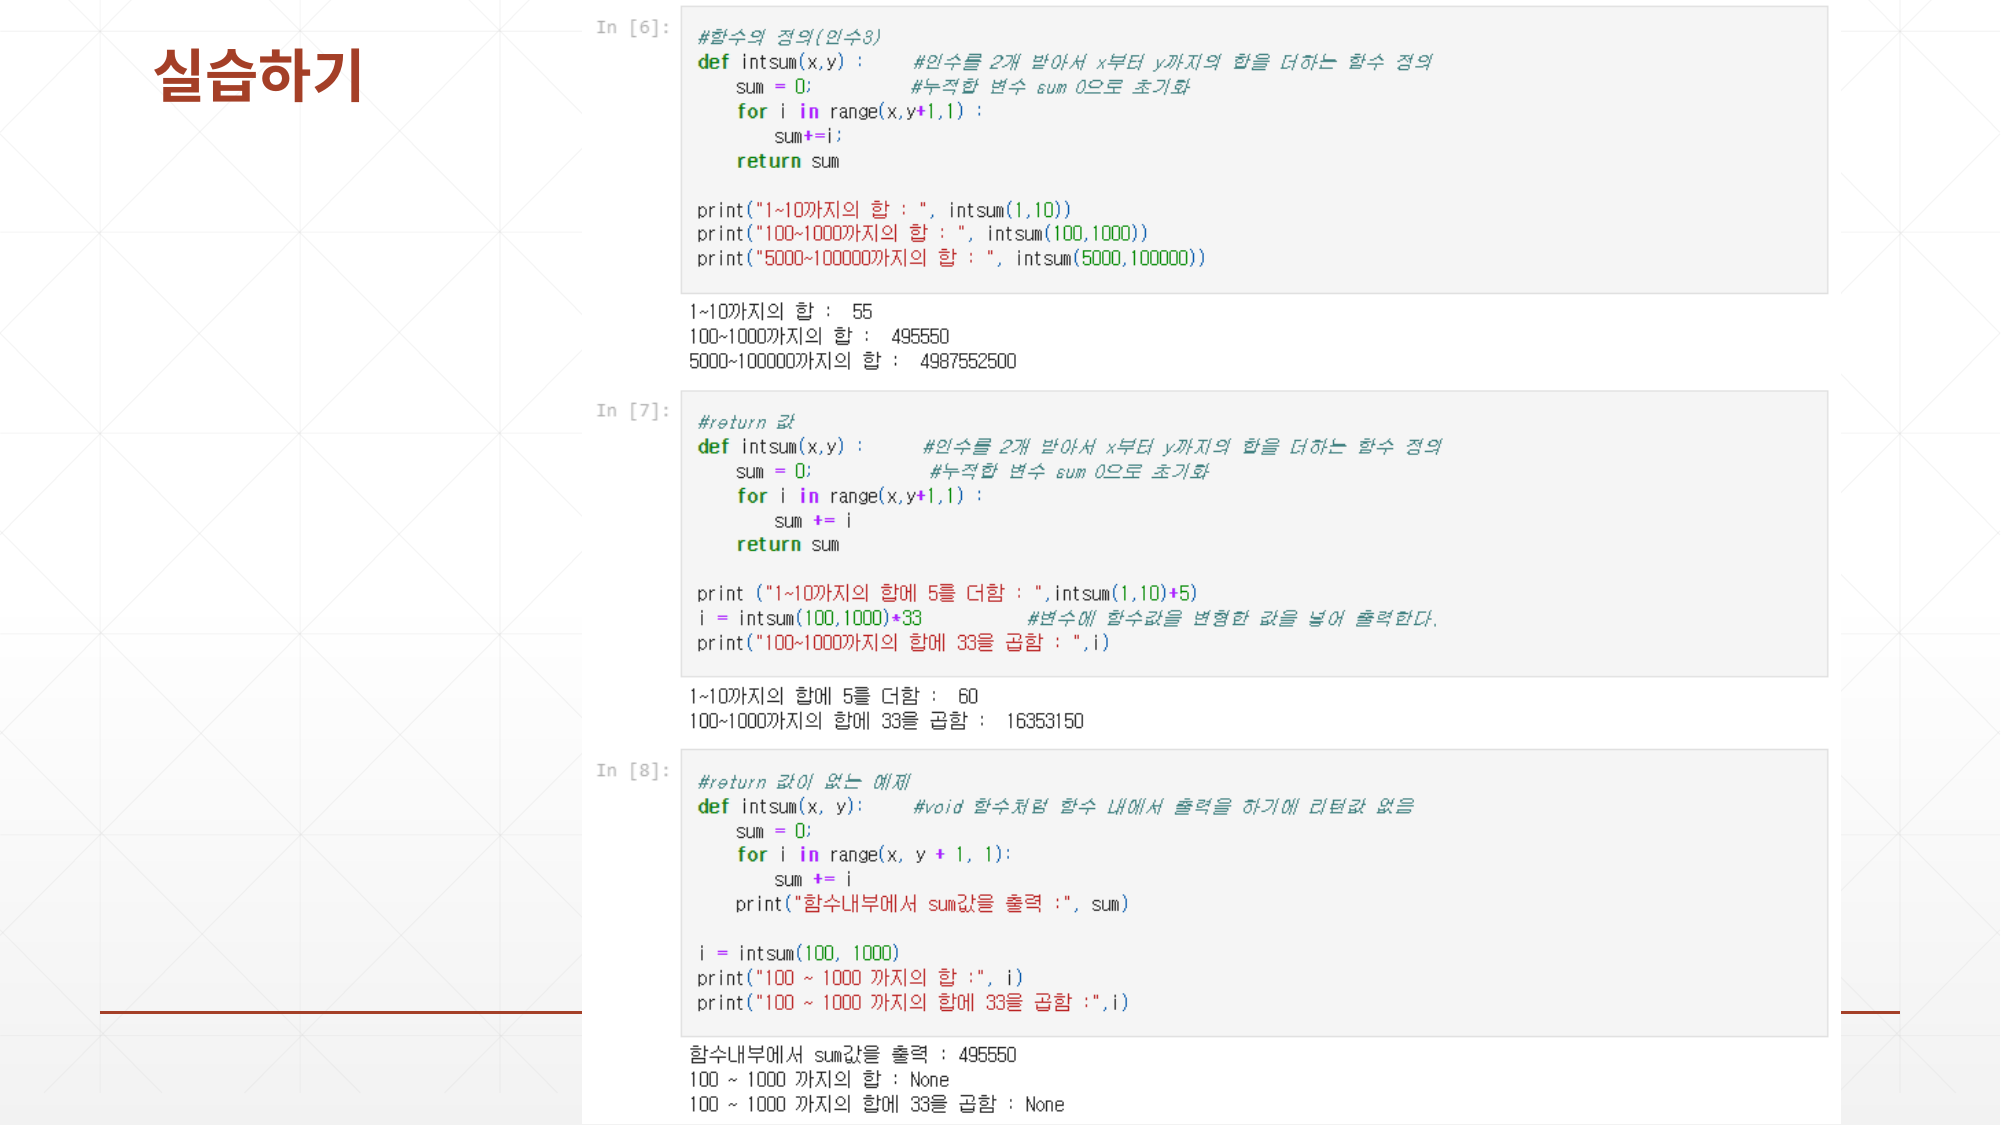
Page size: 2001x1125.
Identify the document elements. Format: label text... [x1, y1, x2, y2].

title 실습하기 [0, 39, 582, 118]
picture [582, 0, 1841, 1124]
